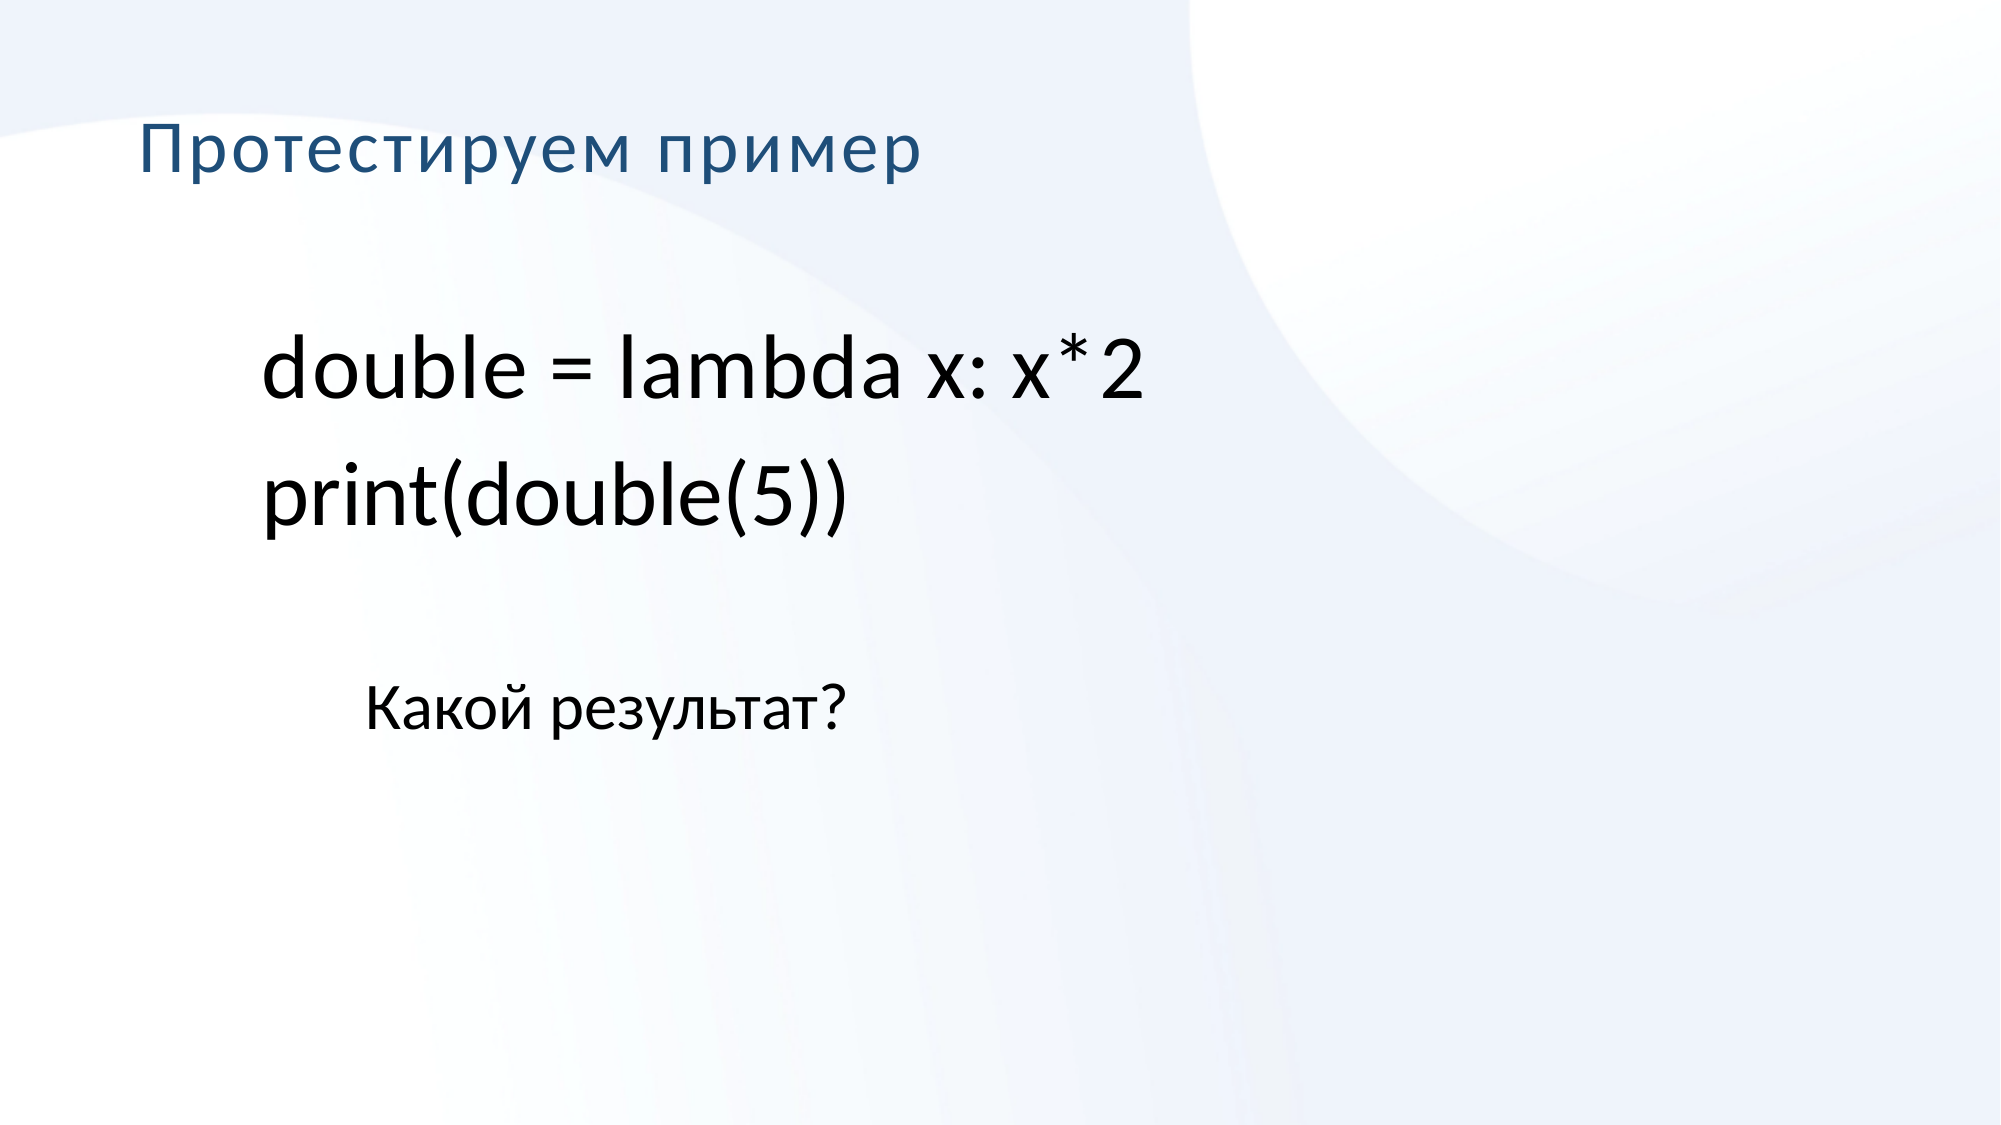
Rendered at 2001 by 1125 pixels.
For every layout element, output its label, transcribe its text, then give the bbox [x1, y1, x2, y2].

text_box double = lambda x: x*2 print(double(5)) Какой результат? [260, 289, 1297, 744]
title Протестируем пример [136, 47, 1553, 237]
picture [0, 0, 2001, 1125]
